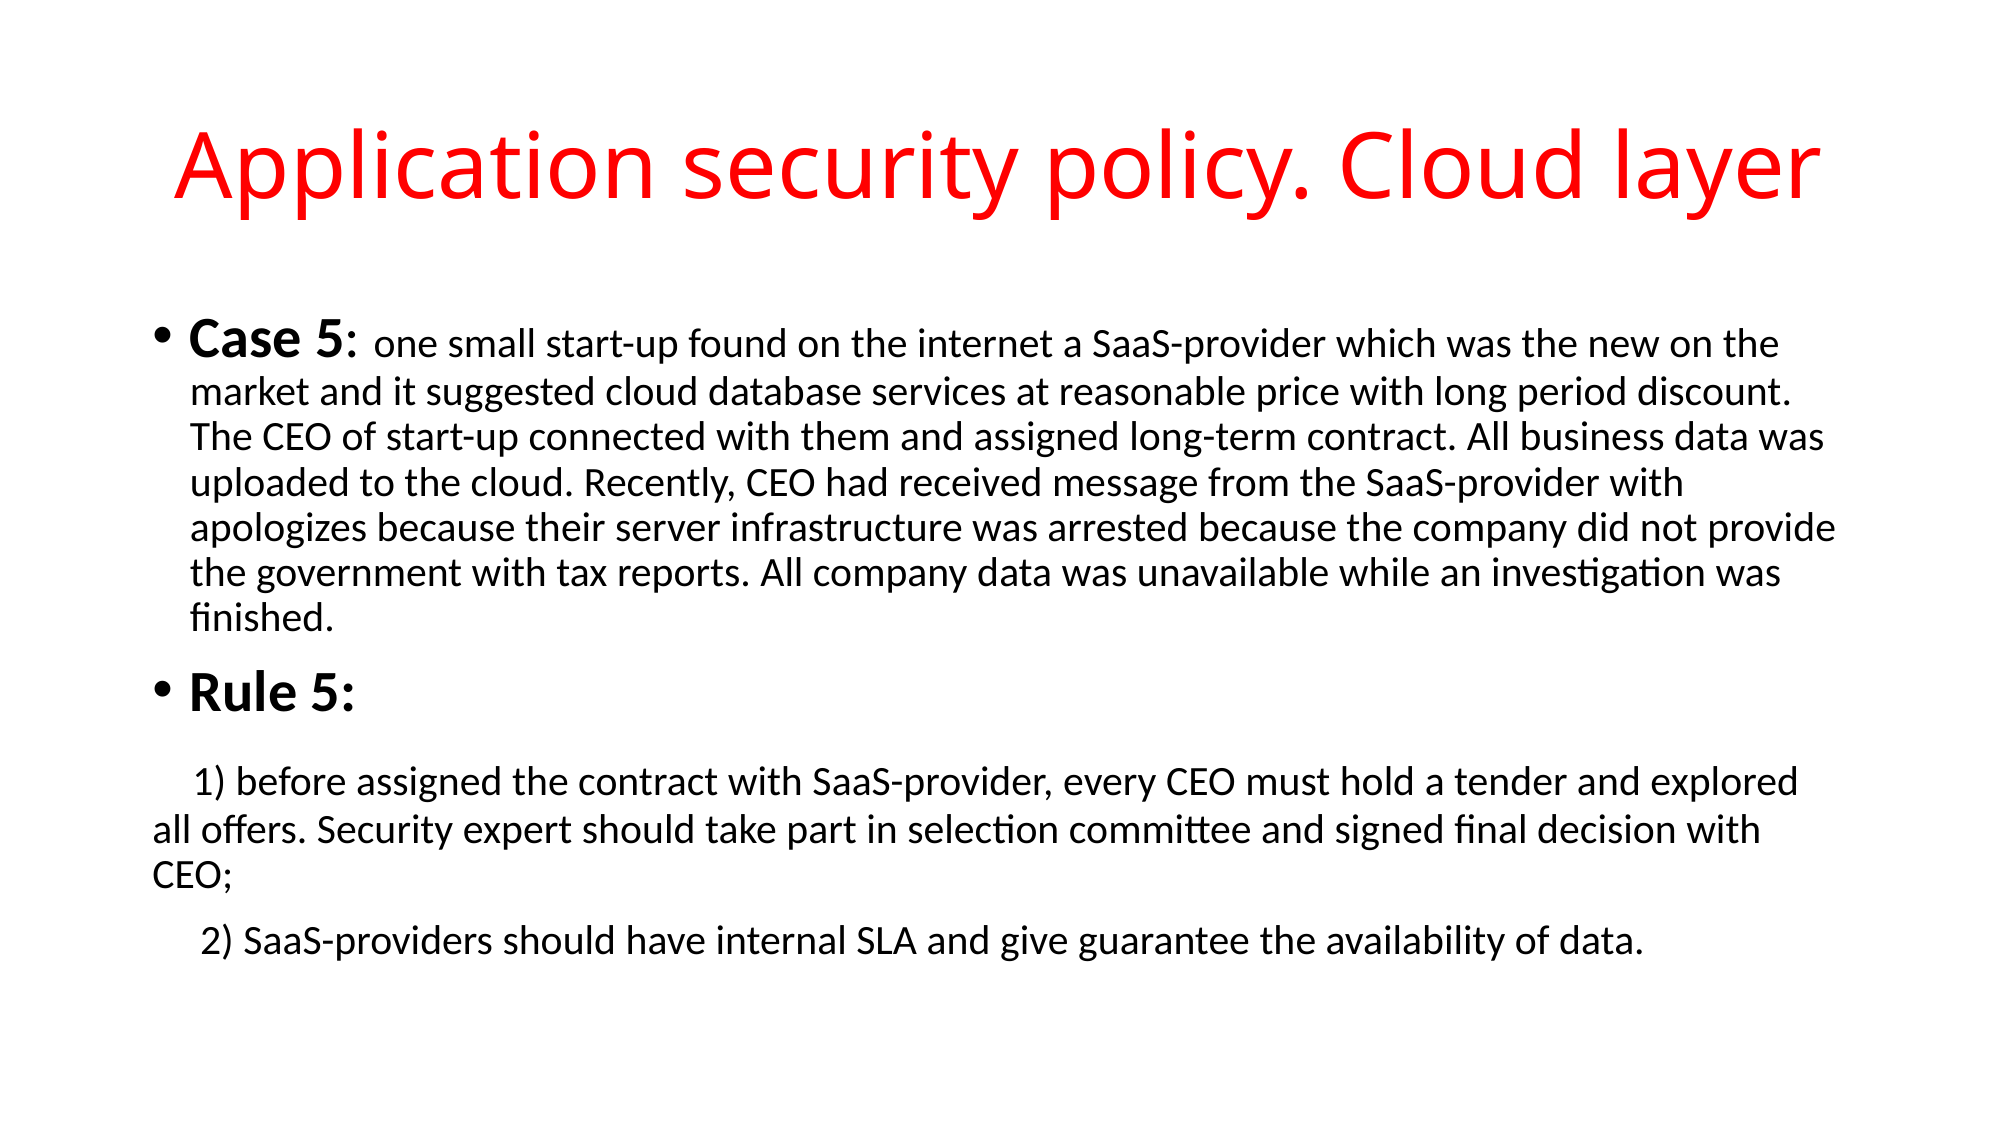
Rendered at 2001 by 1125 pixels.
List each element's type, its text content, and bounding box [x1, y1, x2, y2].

list Case 5: one small start-up found on the internet a SaaS-provider which was the new on the market and it suggested cloud database services at reasonable price with long period discount. The CEO of start-up connected with them and assigned long-term contract. All business data was uploaded to the cloud. Recently, CEO had received message from the SaaS-provider with apologizes because their server infrastructure was arrested because the company did not provide the government with tax reports. All company data was unavailable while an investigation was finished. Rule 5: 1) before assigned the contract with SaaS-provider, every CEO must hold a tender and explored all offers. Security expert should take part in selection committee and signed final decision with CEO; 2) SaaS-providers should have internal SLA and give guarantee the availability of data. [137, 299, 1863, 1014]
title Application security policy. Cloud layer [137, 59, 1863, 278]
